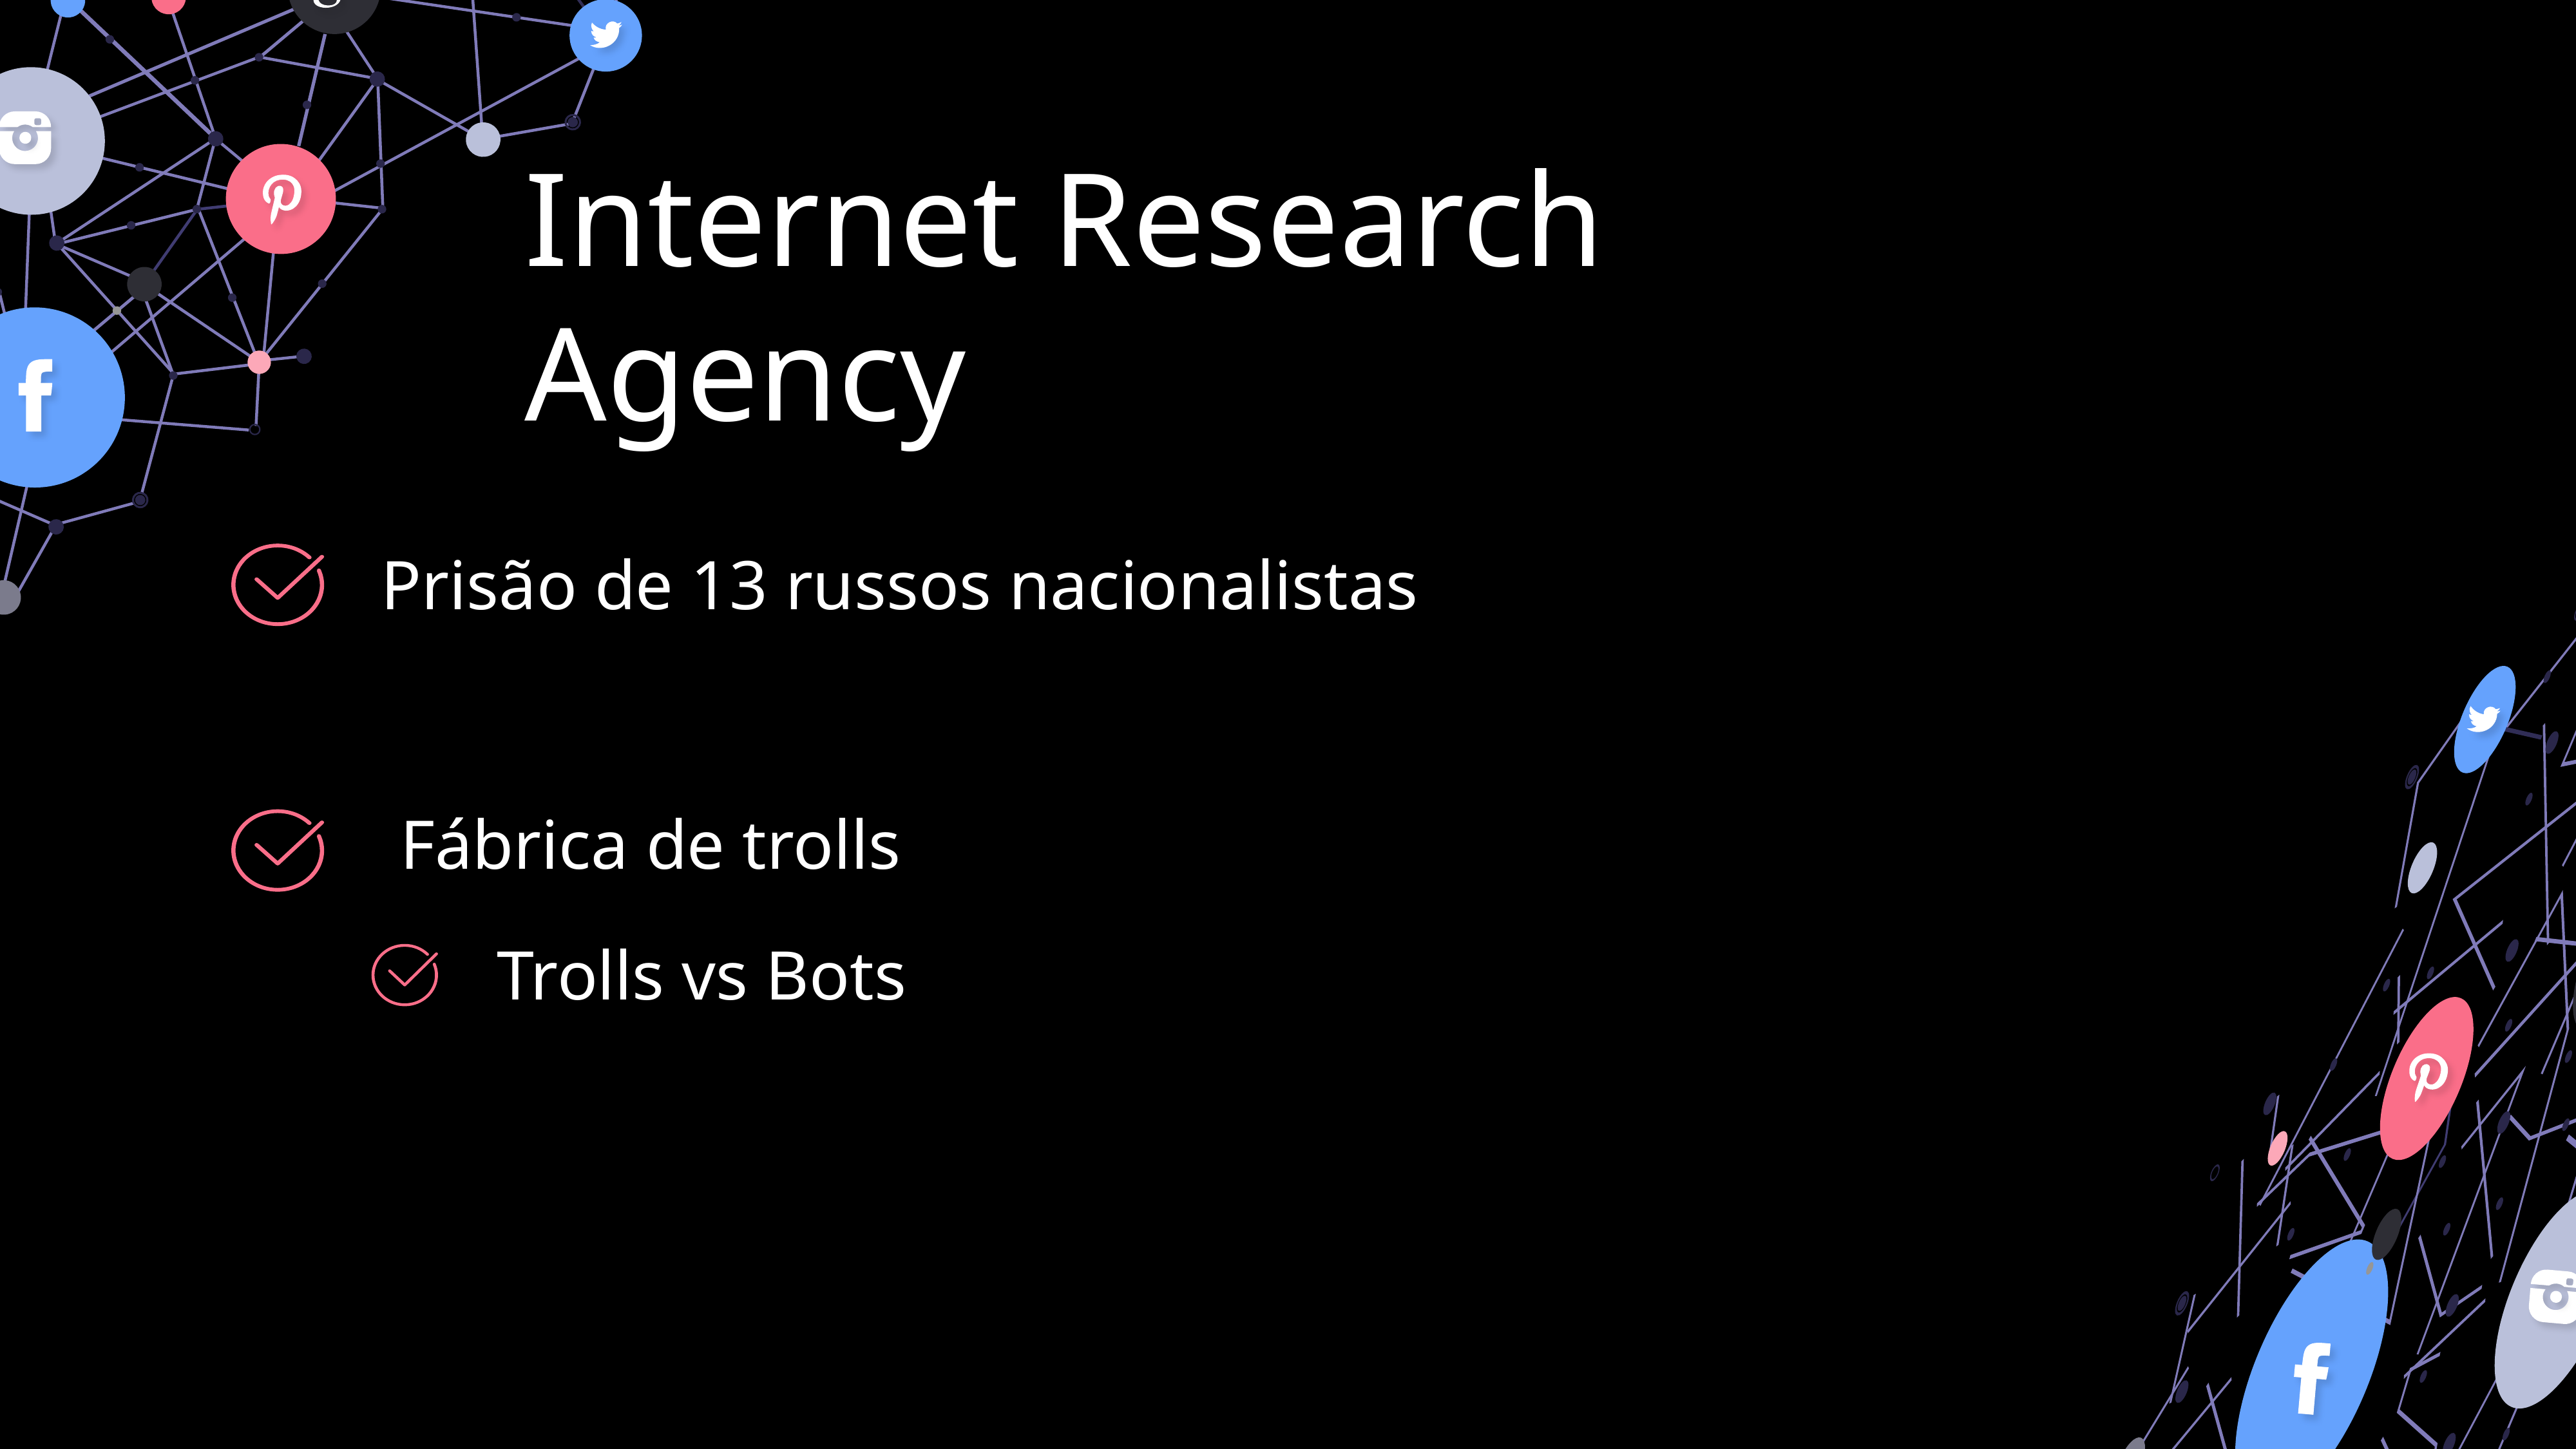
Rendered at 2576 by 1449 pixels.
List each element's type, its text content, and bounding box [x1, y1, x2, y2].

text_box [231, 809, 325, 892]
text_box [231, 544, 325, 627]
text_box Internet Research Agency [515, 132, 2061, 299]
text_box Fábrica de trolls [390, 793, 2175, 928]
text_box [371, 943, 438, 1007]
text_box Prisão de 13 russos nacionalistas [371, 533, 2157, 668]
text_box Trolls vs Bots [487, 923, 2272, 1059]
